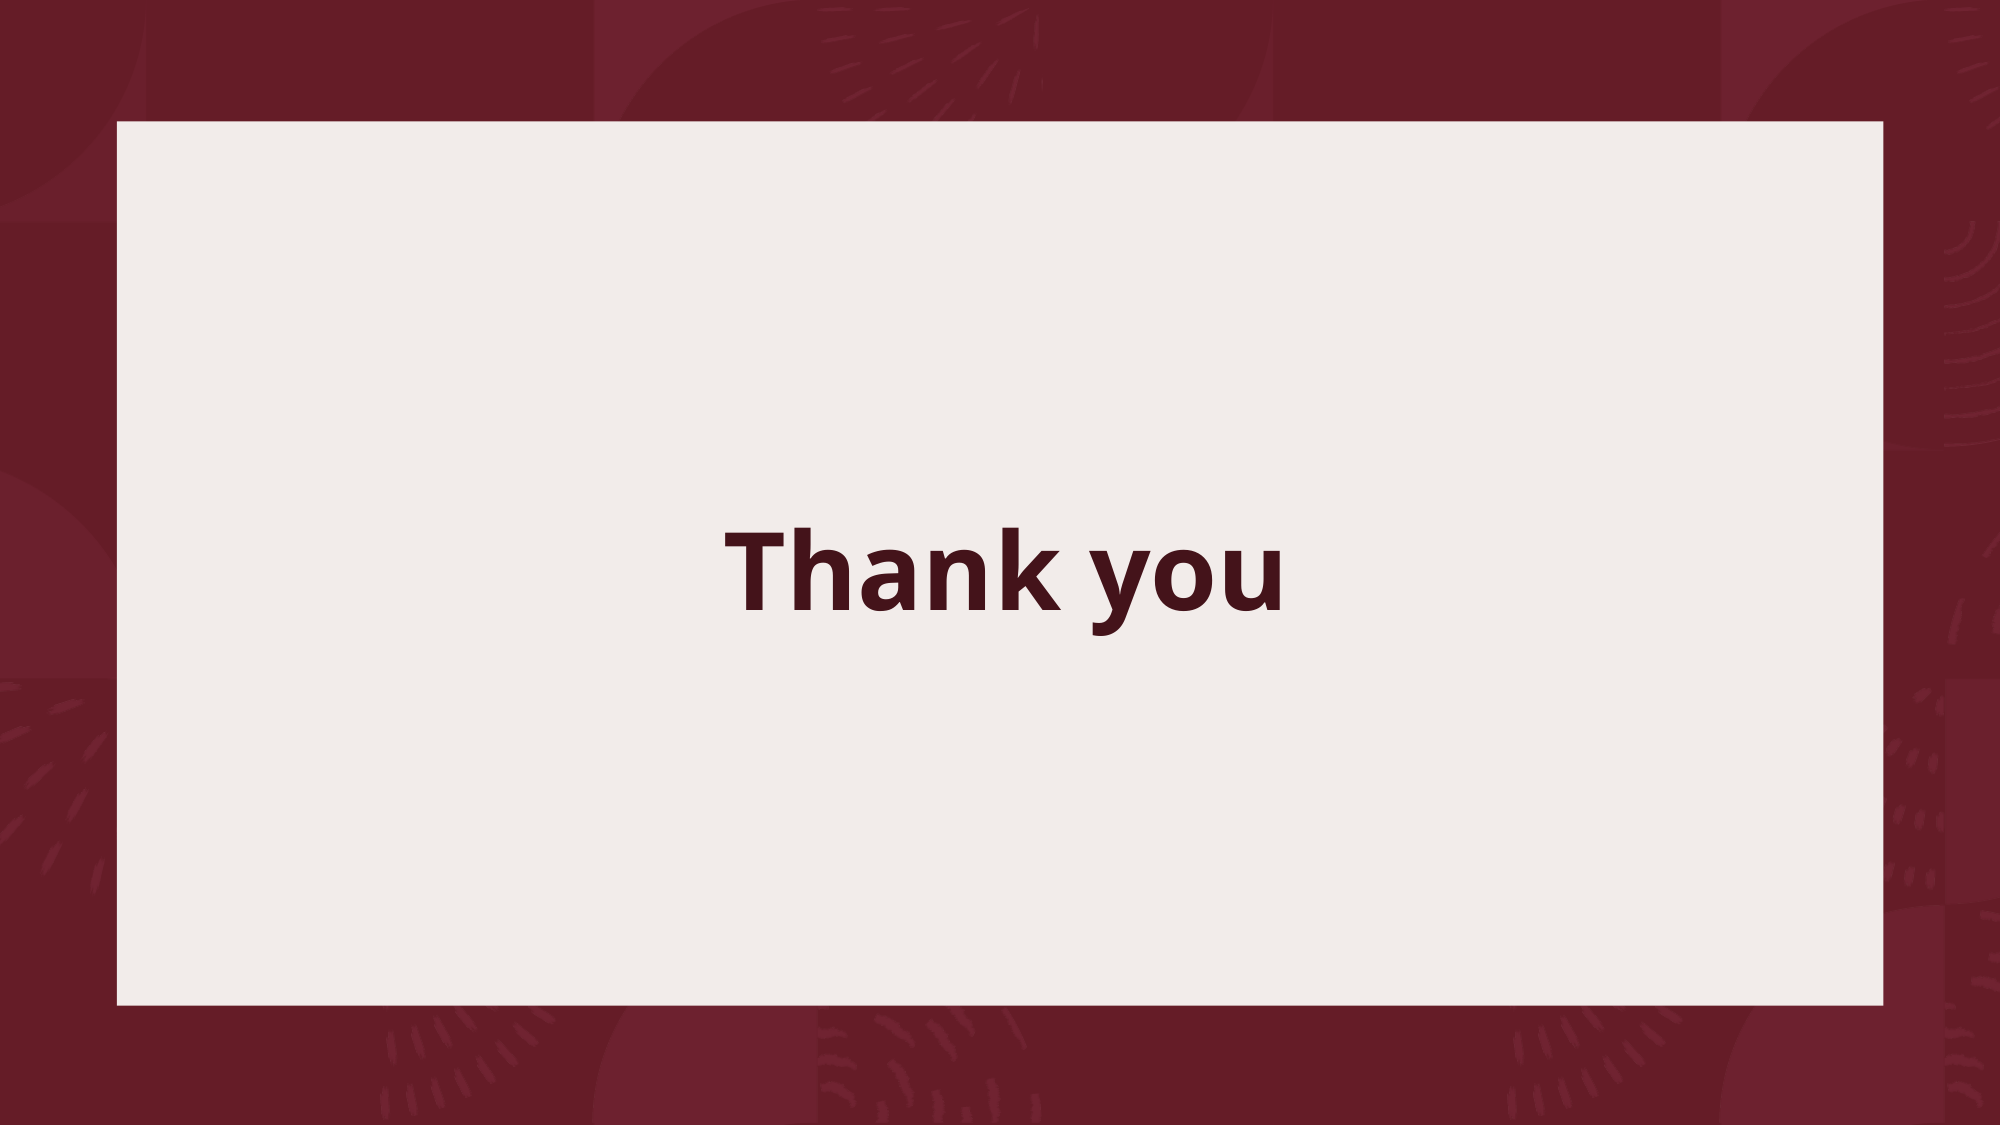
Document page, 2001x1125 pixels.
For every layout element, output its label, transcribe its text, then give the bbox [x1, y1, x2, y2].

picture [0, 0, 2000, 229]
text_box [0, 229, 2000, 1125]
text_box [116, 229, 1884, 1007]
title Thank you [262, 229, 1750, 640]
